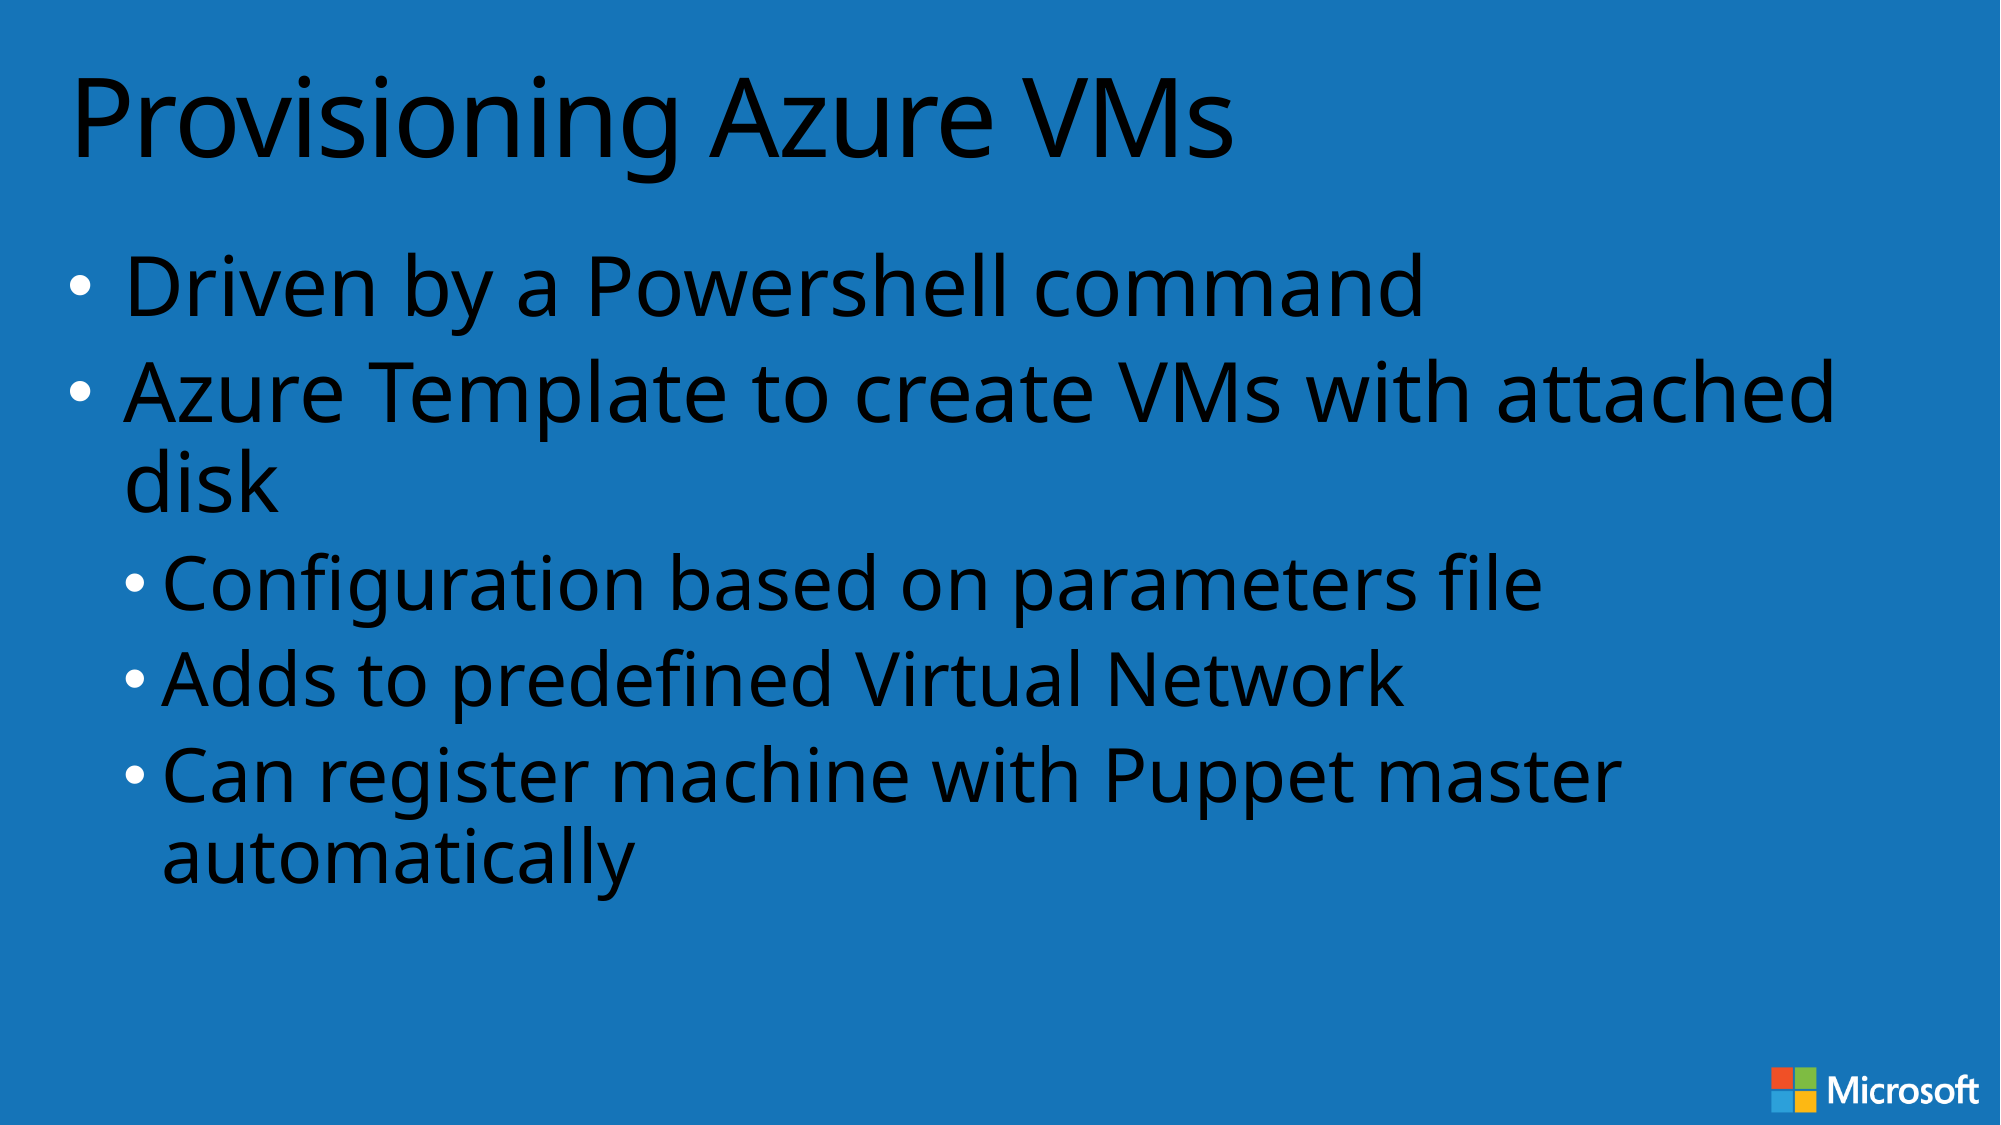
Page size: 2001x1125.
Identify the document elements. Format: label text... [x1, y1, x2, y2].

picture [1770, 1066, 1980, 1113]
title Provisioning Azure VMs [44, 47, 1938, 196]
list Driven by a Powershell command Azure Template to create VMs with attached disk Configuration based on parameters file Adds to predefined Virtual Network Can register machine with Puppet master automatically [43, 229, 1938, 873]
